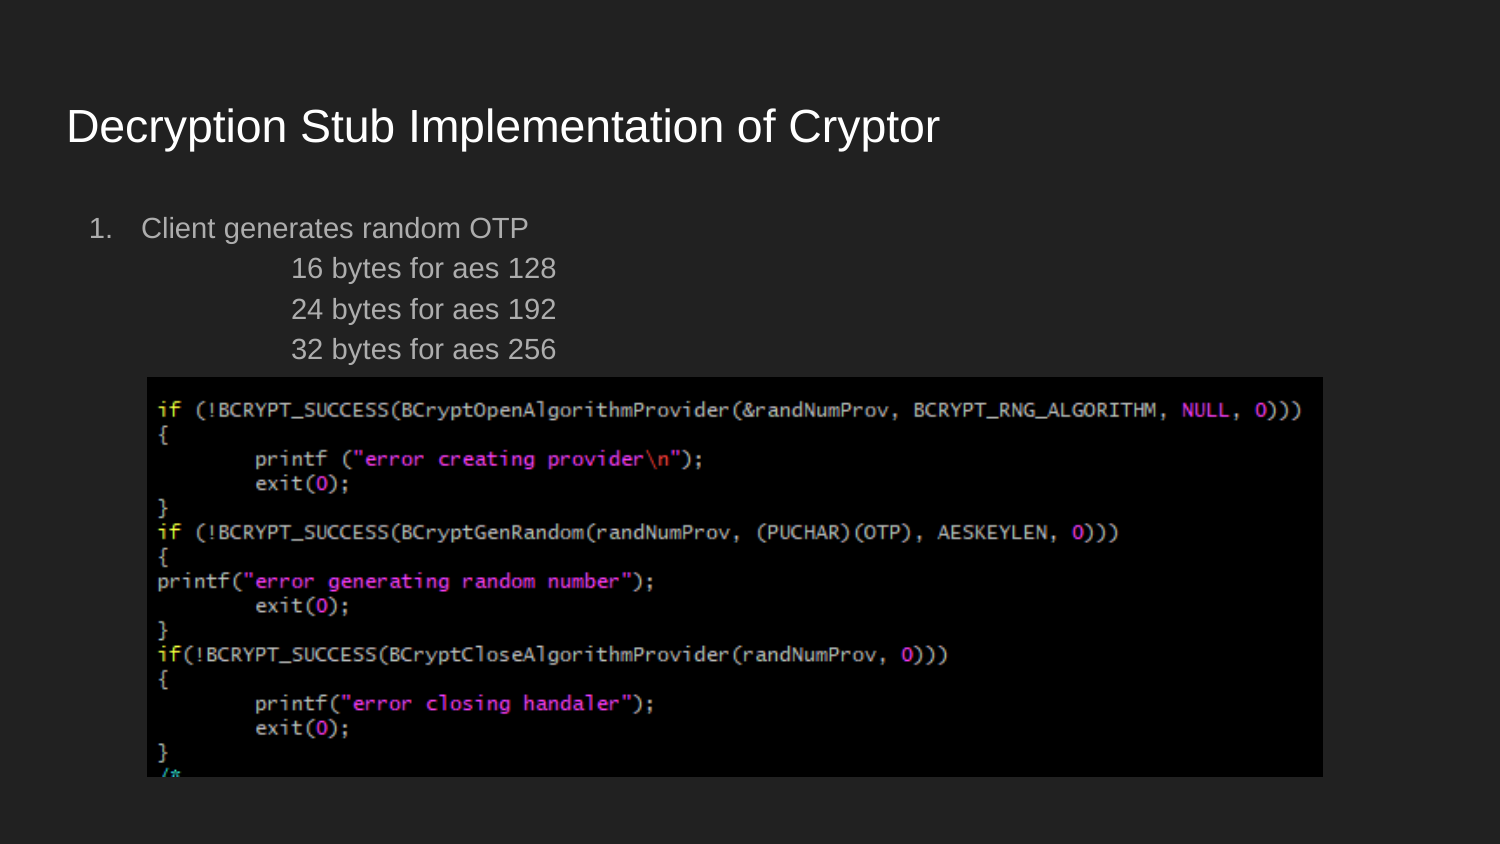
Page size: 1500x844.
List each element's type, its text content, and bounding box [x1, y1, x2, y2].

picture [147, 377, 1323, 777]
title Decryption Stub Implementation of Cryptor [51, 72, 1449, 167]
list Client generates random OTP 16 bytes for aes 128 24 bytes for aes 192 32 bytes for aes 256 [51, 189, 1449, 750]
